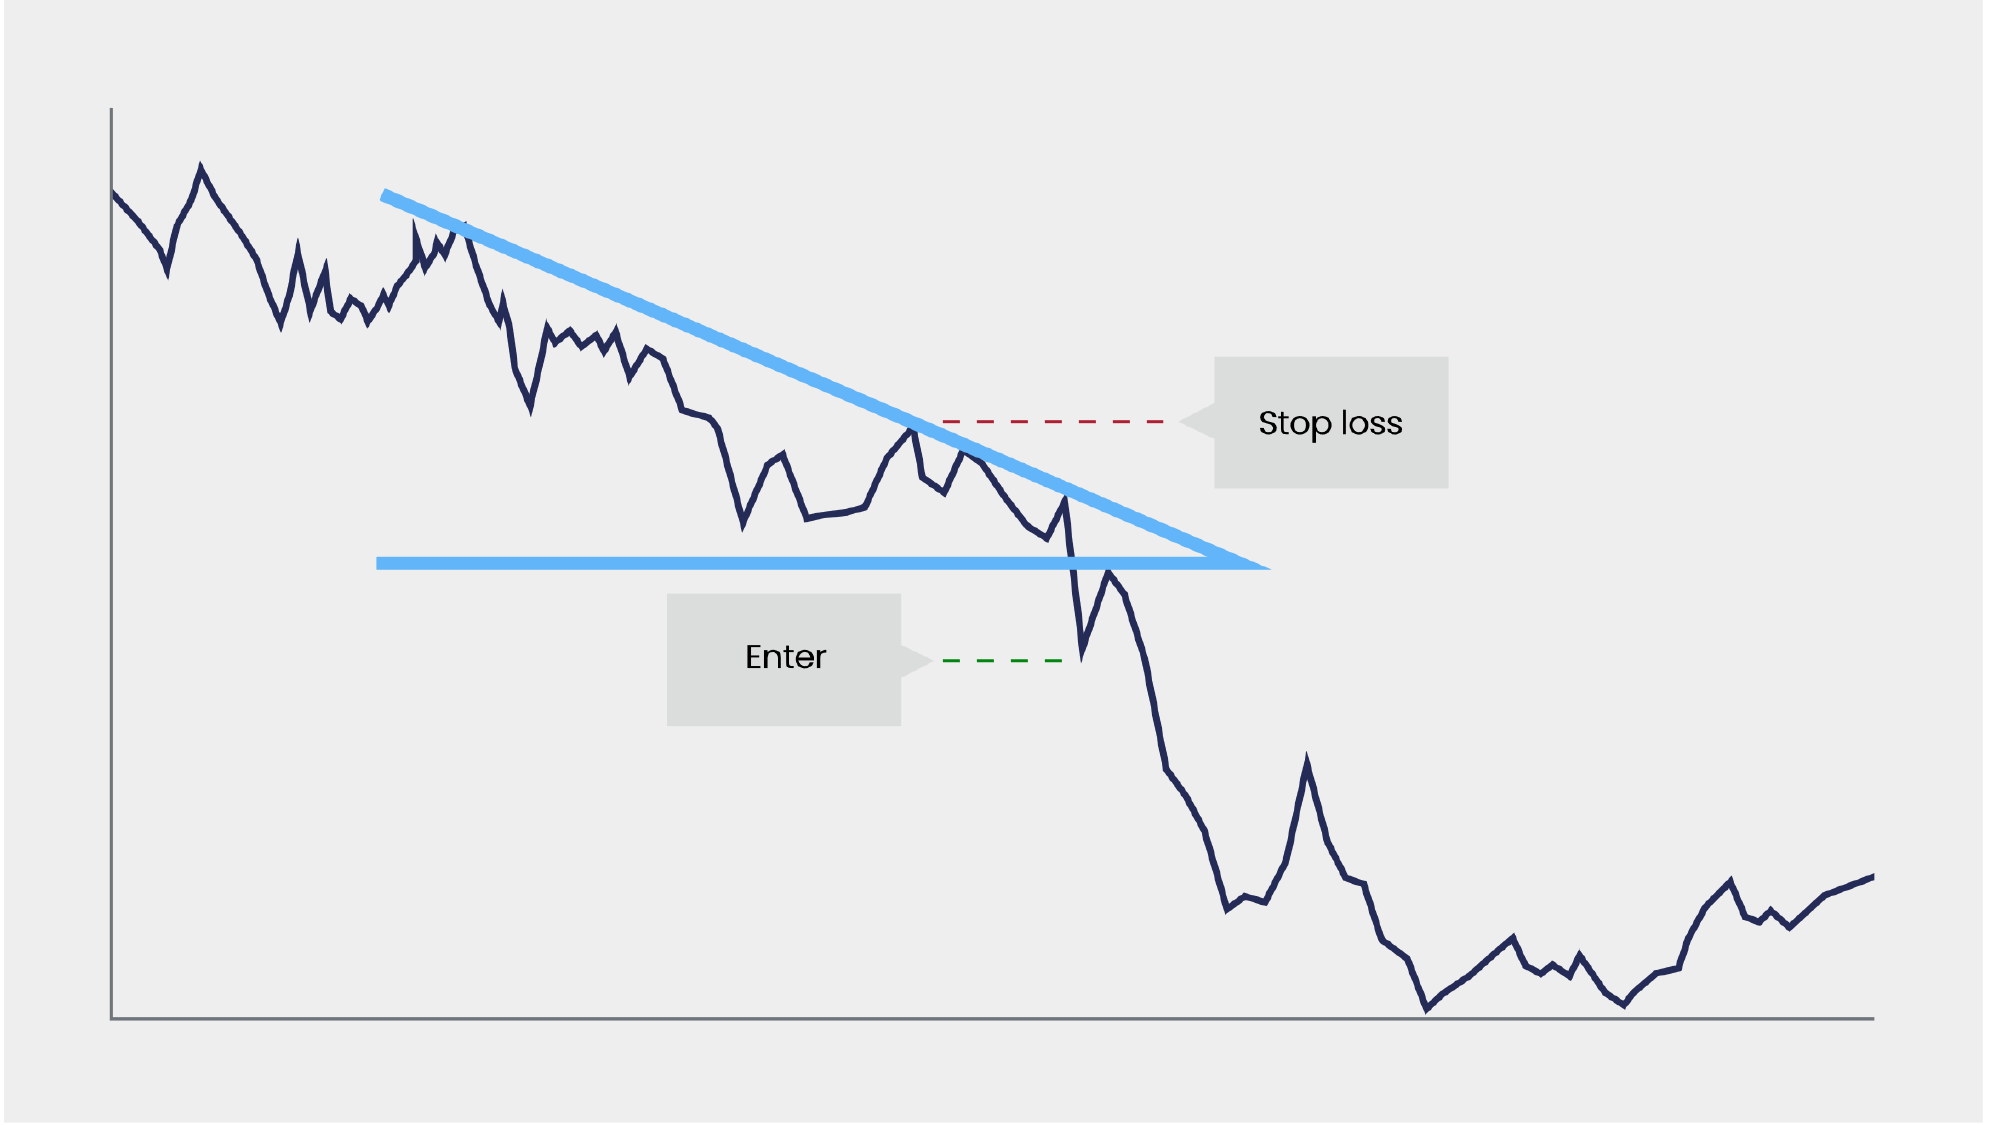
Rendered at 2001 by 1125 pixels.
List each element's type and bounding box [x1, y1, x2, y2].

list [4, 0, 1984, 1125]
